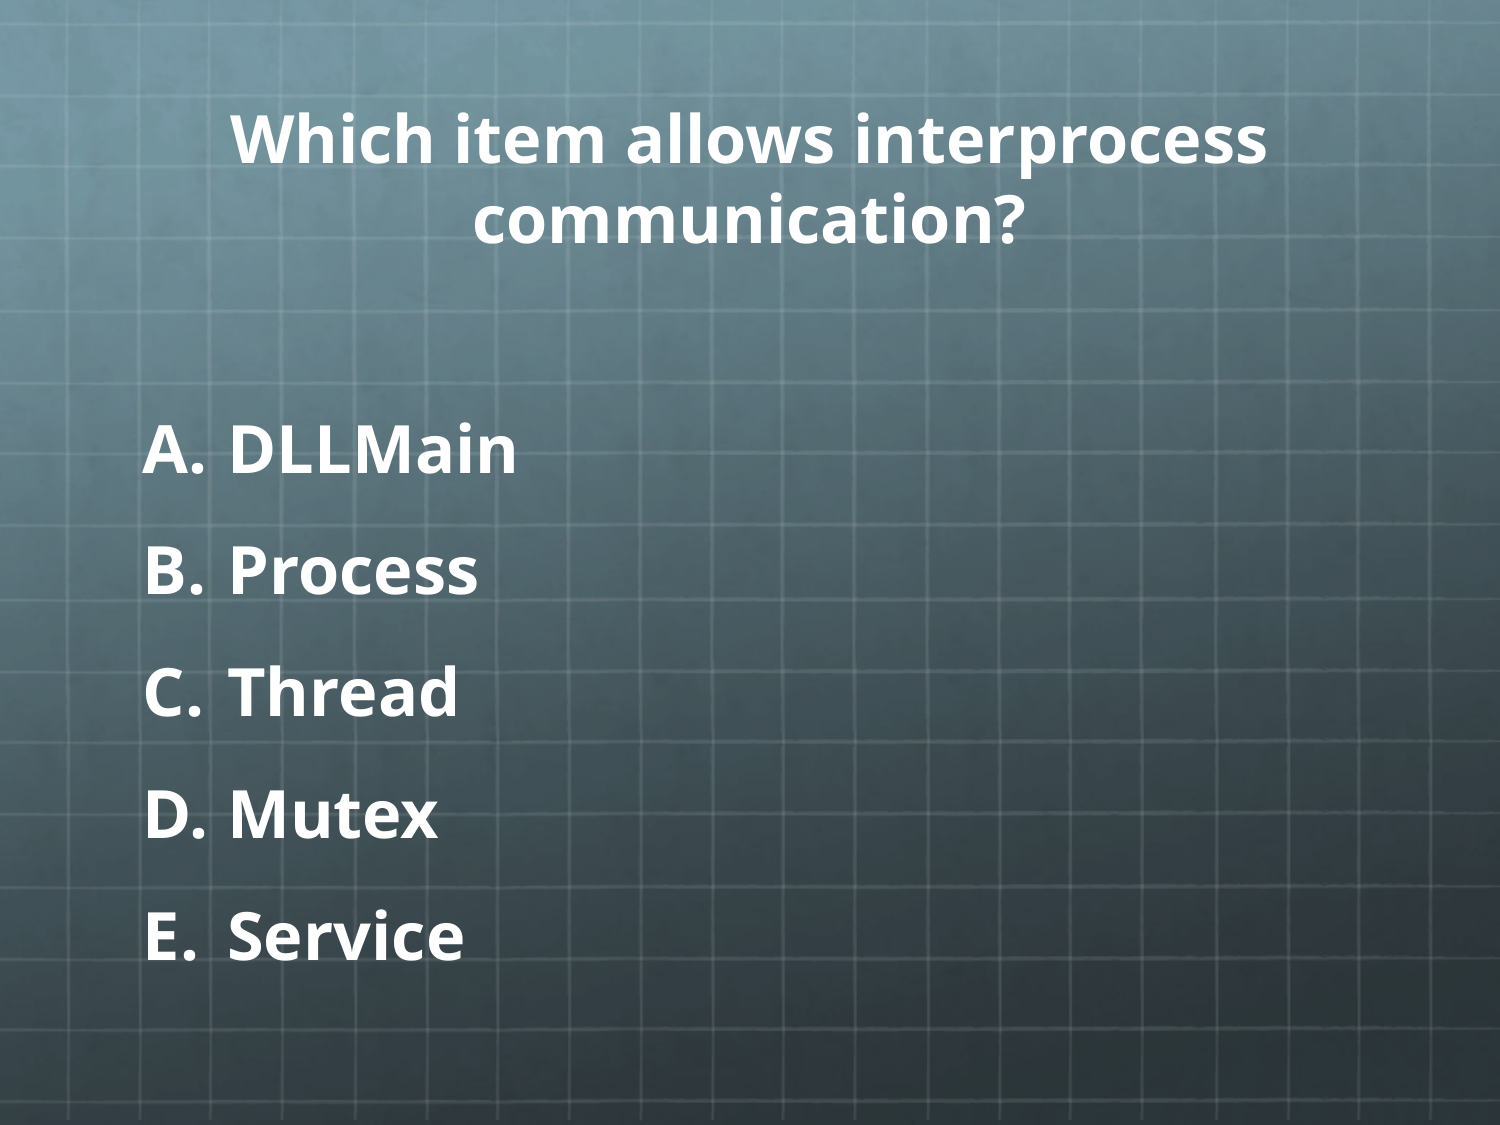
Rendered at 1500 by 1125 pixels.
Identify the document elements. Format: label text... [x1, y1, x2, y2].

picture [0, 0, 1500, 1125]
title Which item allows interprocess communication? [127, 17, 1372, 337]
list DLLMain Process Thread Mutex Service [127, 399, 1372, 1048]
